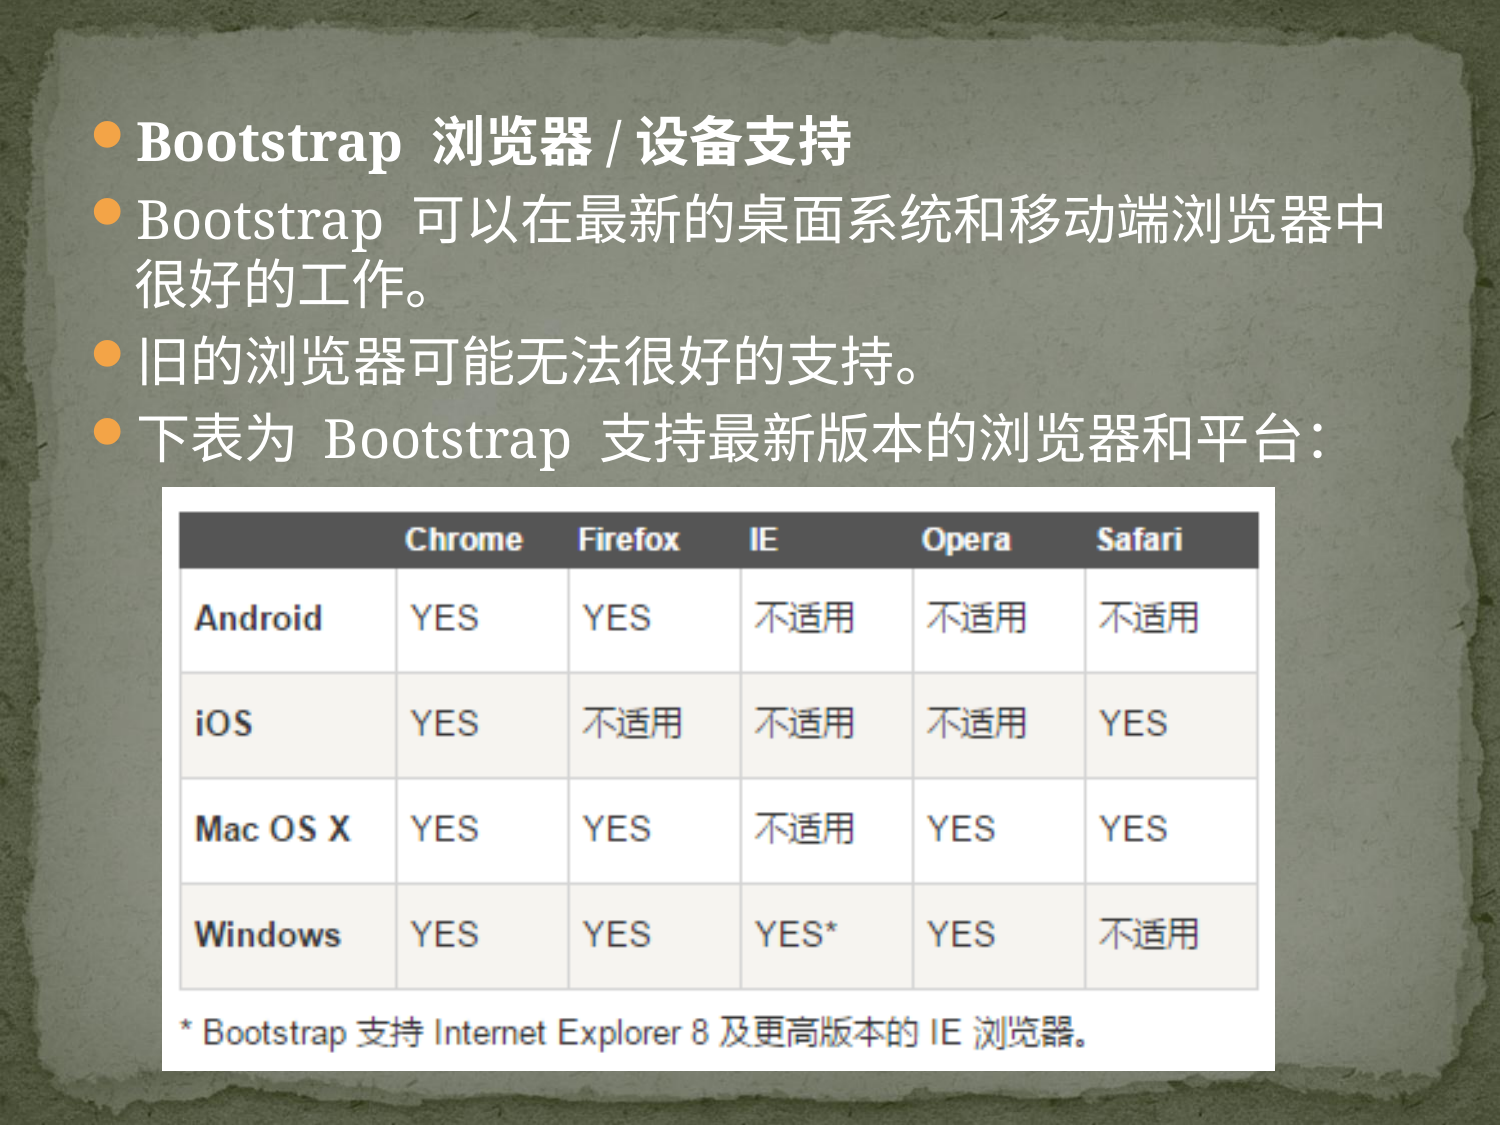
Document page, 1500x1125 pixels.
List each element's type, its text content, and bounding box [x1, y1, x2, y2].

picture [0, 0, 1500, 1125]
list Bootstrap 浏览器/设备支持 Bootstrap 可以在最新的桌面系统和移动端浏览器中很好的工作。 旧的浏览器可能无法很好的支持。 下表为 Bootstrap 支持最新版本的浏览器和平台： [75, 99, 1425, 1000]
